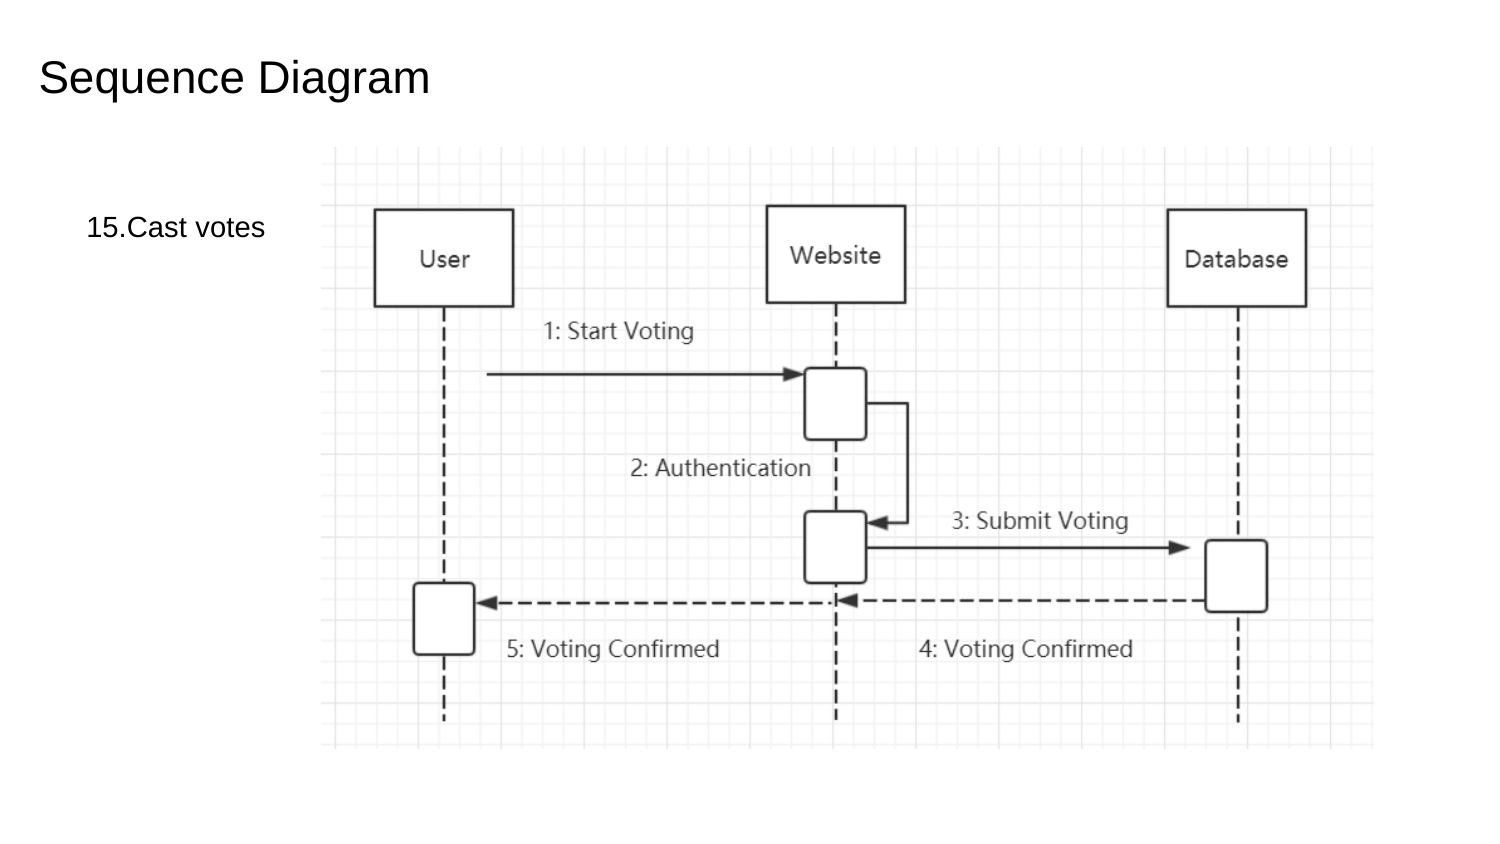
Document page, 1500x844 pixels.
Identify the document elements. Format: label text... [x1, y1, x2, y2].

picture [321, 147, 1374, 750]
text_box 15.Cast votes [71, 193, 315, 288]
text_box Sequence Diagram [23, 32, 722, 148]
